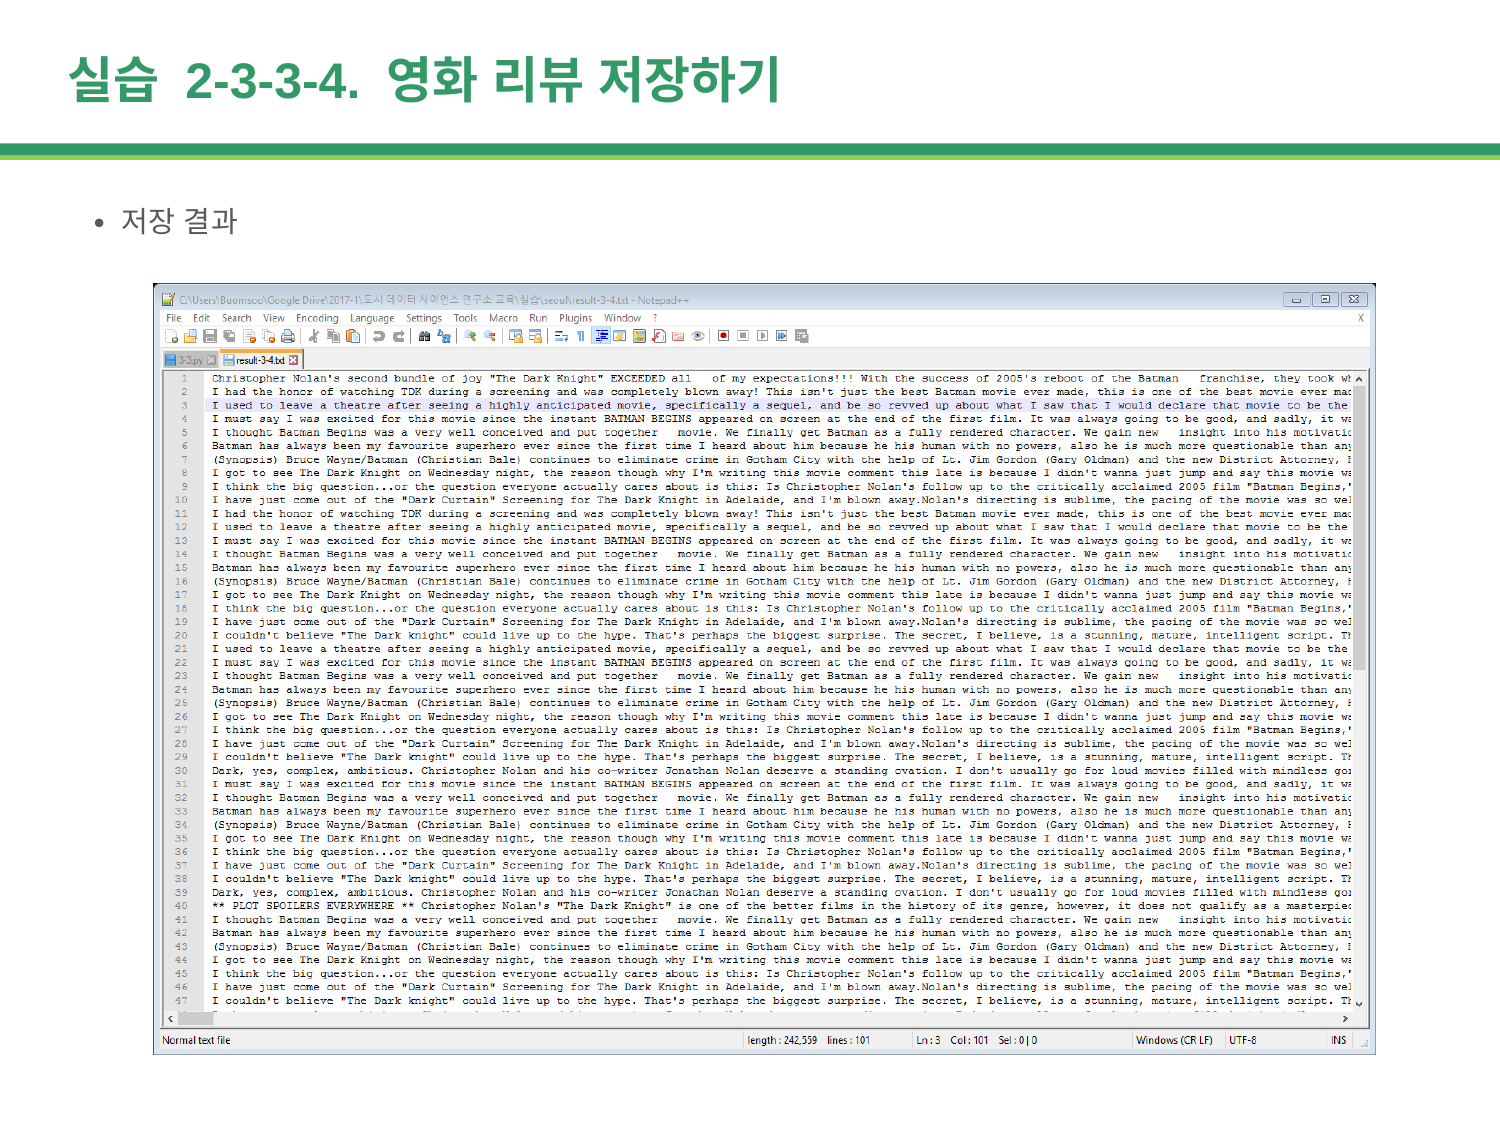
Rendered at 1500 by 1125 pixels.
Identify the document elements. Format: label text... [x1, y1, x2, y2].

text_box [0, 141, 1500, 157]
text_box 실습 2-3-3-4. 영화 리뷰 저장하기 [52, 41, 798, 116]
text_box [0, 157, 1500, 162]
picture [153, 282, 1377, 1055]
text_box ∙ 저장 결과 [75, 196, 1412, 246]
